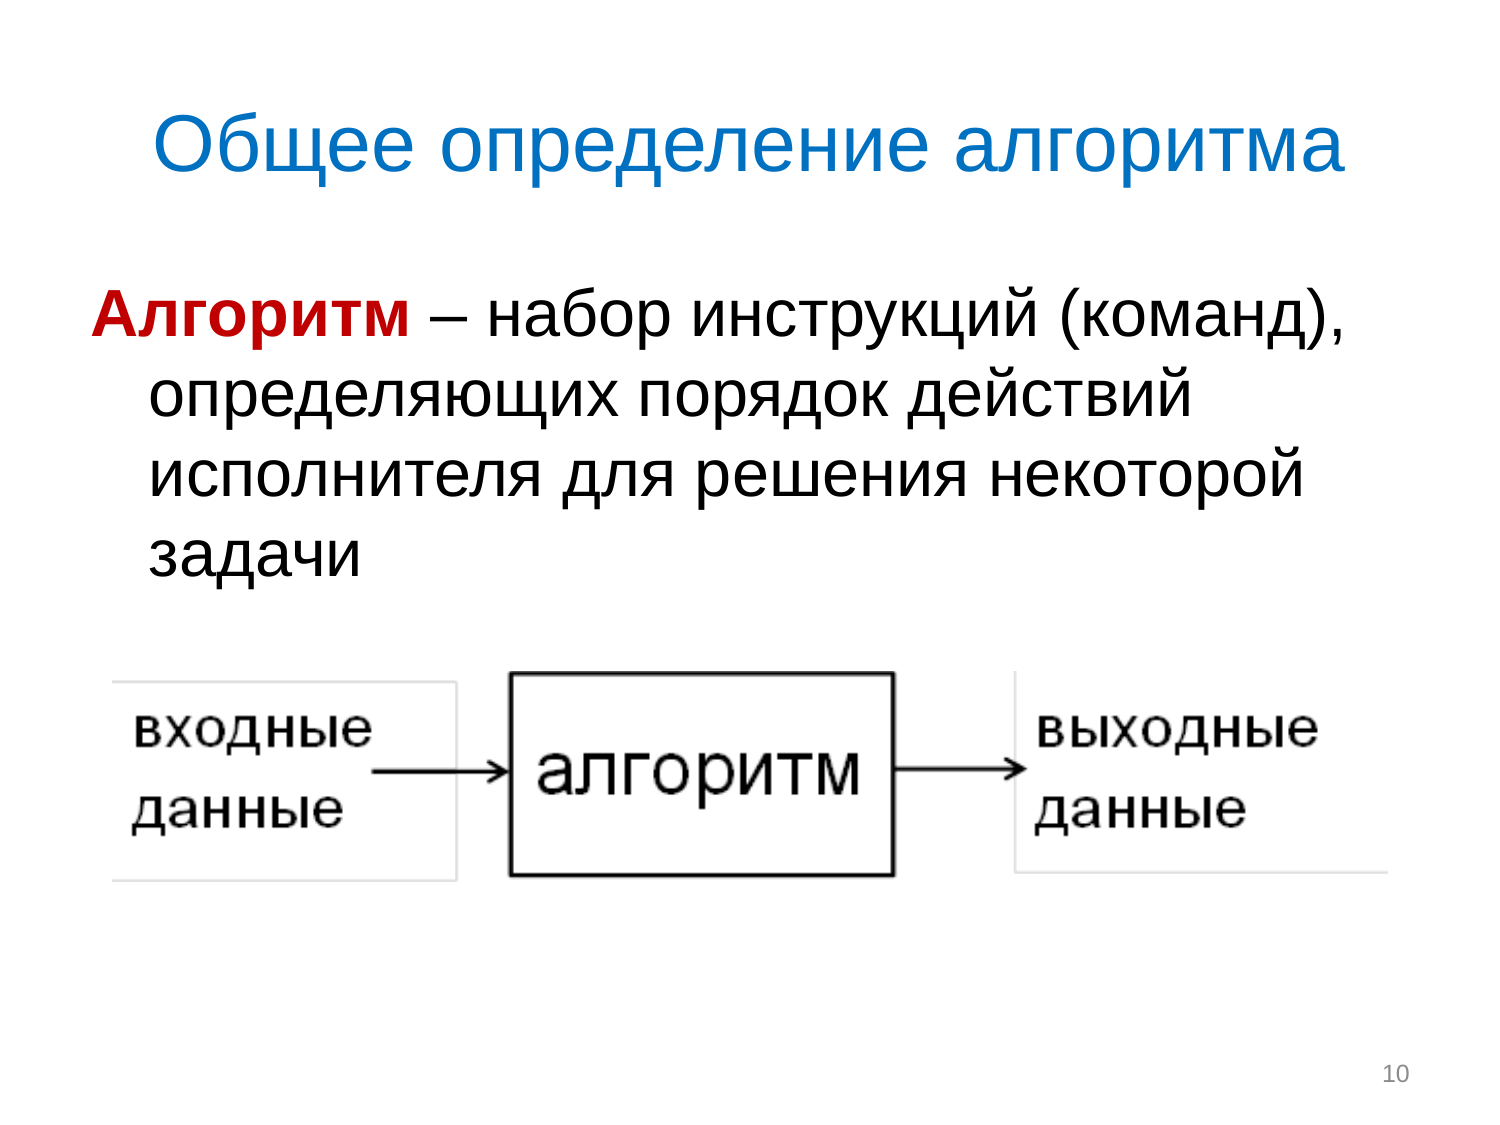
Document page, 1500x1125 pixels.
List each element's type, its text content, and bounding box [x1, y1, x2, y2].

list Алгоритм – набор инструкций (команд), определяющих порядок действий исполнителя для решения некоторой задачи [75, 262, 1425, 1005]
title Общее определение алгоритма [75, 45, 1425, 233]
picture [111, 671, 1388, 884]
slide_number 10 [1074, 1042, 1425, 1103]
